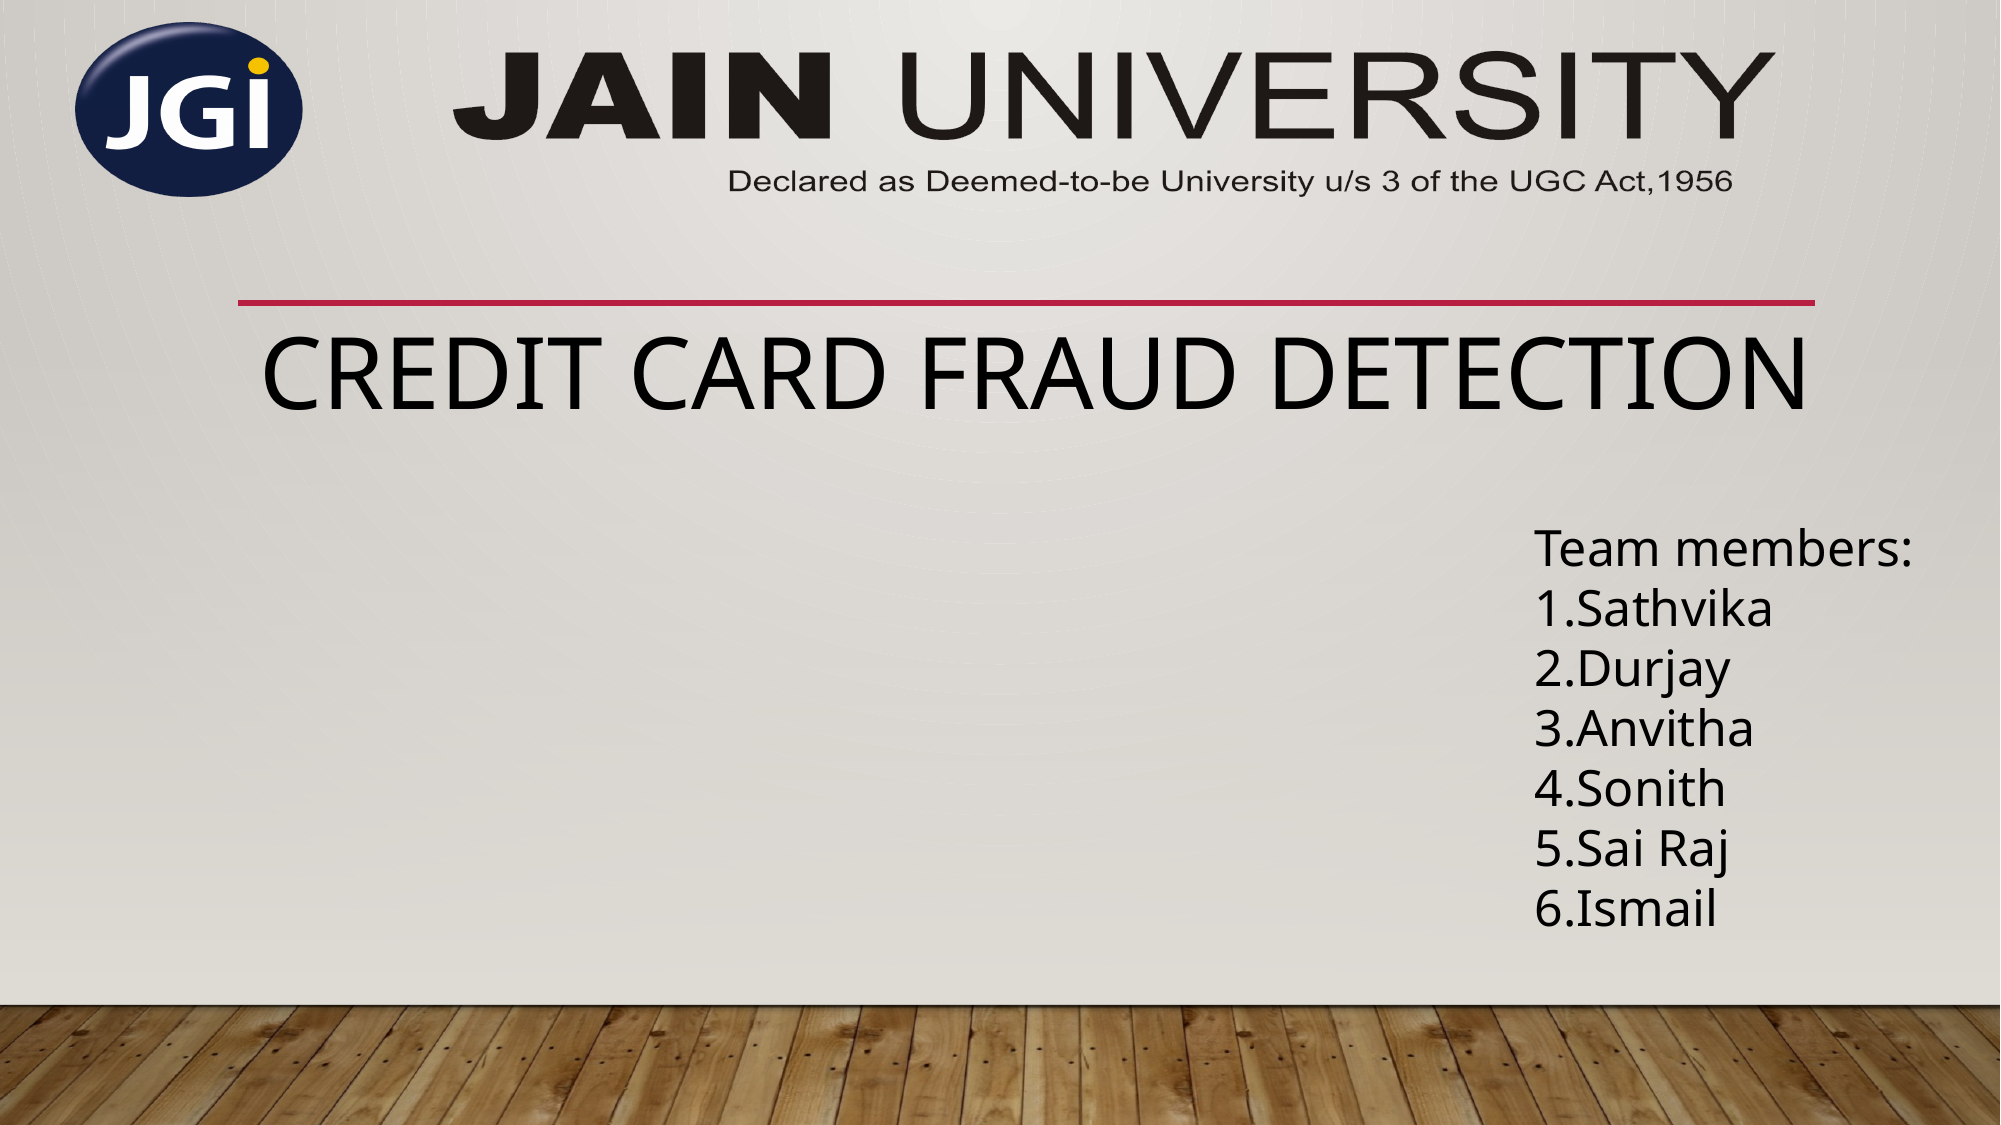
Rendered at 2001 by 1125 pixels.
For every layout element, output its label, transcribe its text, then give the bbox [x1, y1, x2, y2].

text_box Team members: 1.Sathvika 2.Durjay 3.Anvitha 4.Sonith 5.Sai Raj 6.Ismail [1519, 508, 1935, 944]
picture [0, 1005, 2000, 1125]
title Credit card fraud detection [238, 315, 1836, 440]
picture [75, 21, 1776, 197]
